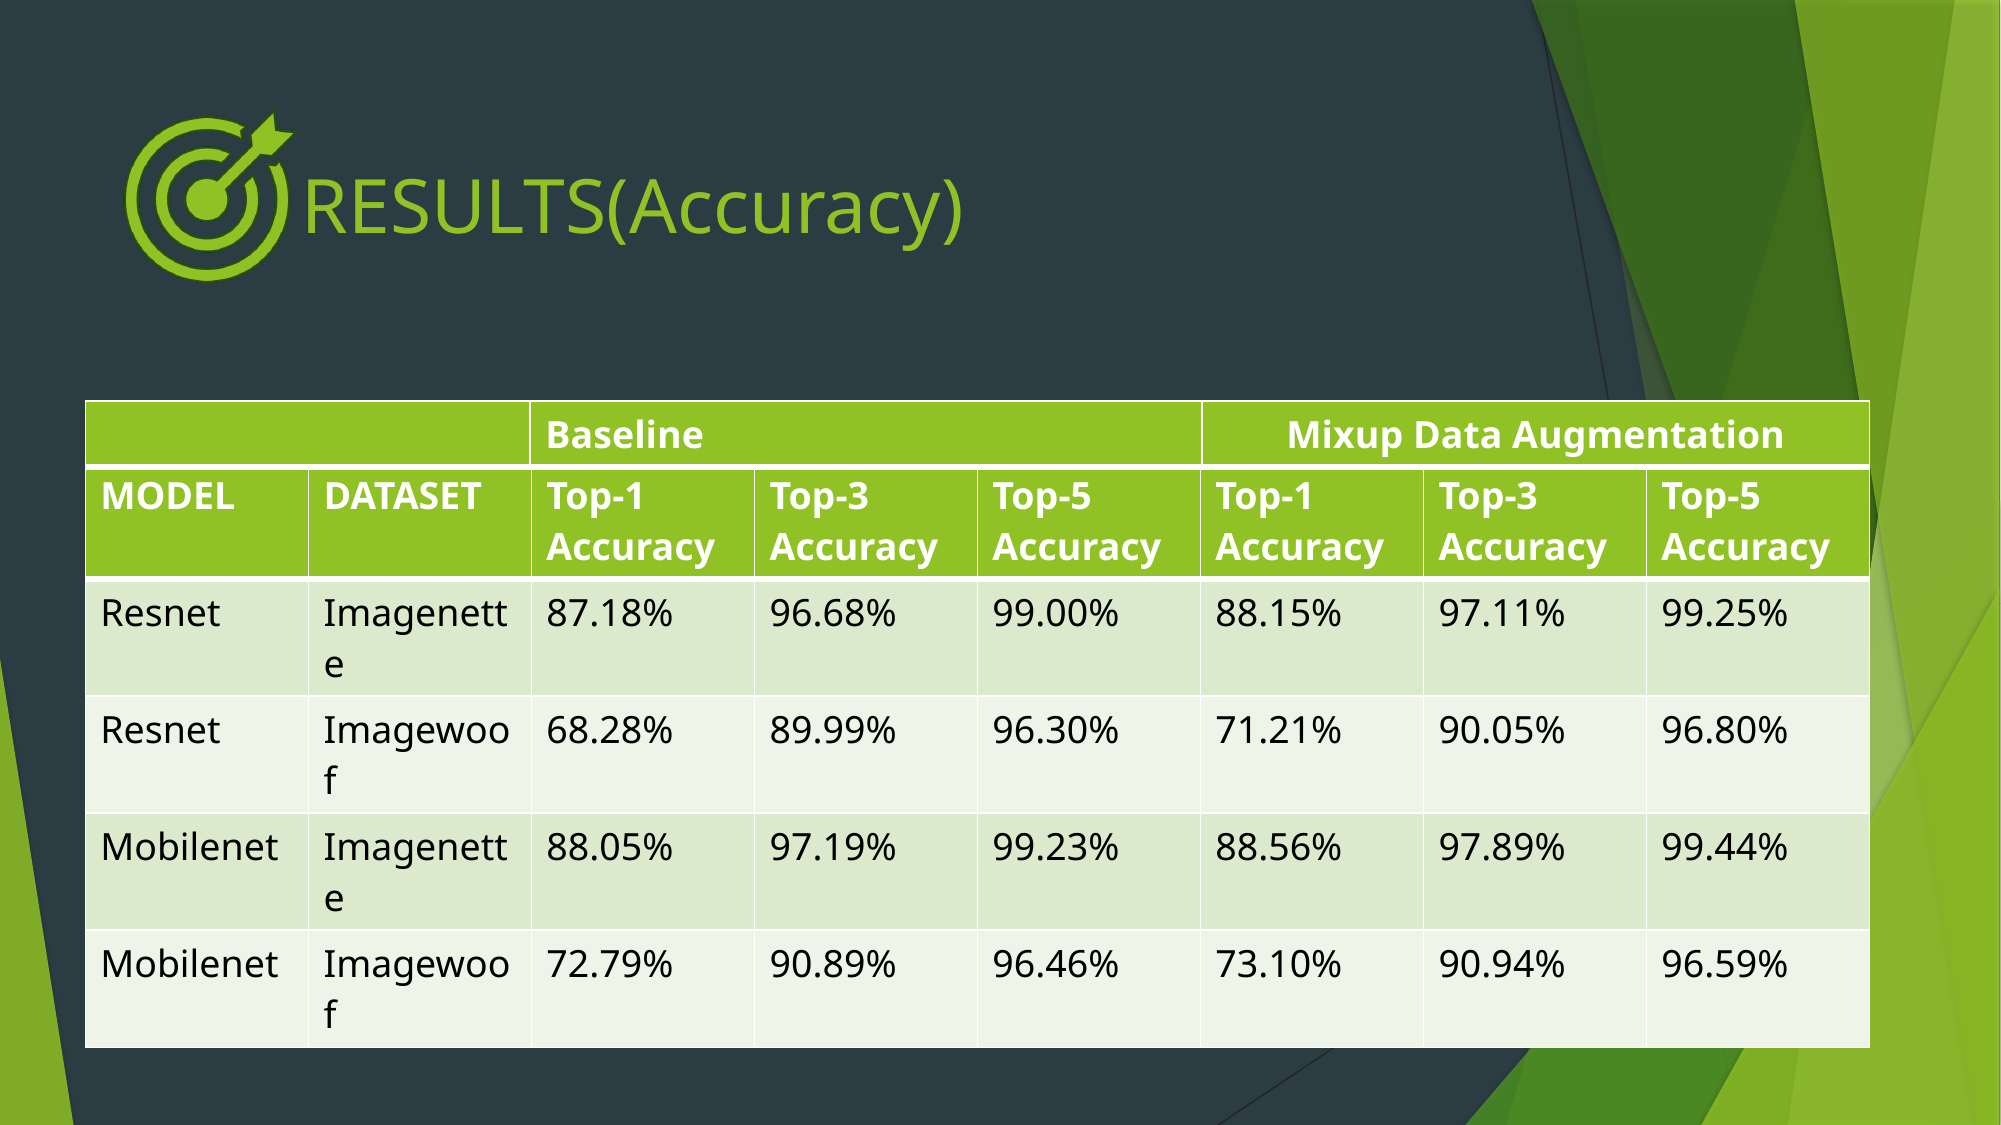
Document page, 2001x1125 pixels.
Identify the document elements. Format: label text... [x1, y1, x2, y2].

table_cell 73.10% [1201, 931, 1423, 1047]
table_cell 99.44% [1647, 814, 1869, 929]
table_header [86, 402, 529, 464]
table_cell Imagenette [309, 582, 531, 695]
table_cell 97.11% [1424, 582, 1646, 695]
table_header Baseline [531, 402, 1201, 464]
table_cell 88.05% [532, 814, 754, 929]
table_header MODEL [86, 470, 308, 576]
table_cell 71.21% [1201, 697, 1423, 812]
table_cell Imagenette [309, 814, 531, 929]
table_header Top-3 Accuracy [1424, 470, 1646, 576]
table_cell 90.94% [1424, 931, 1646, 1047]
table_cell 88.15% [1201, 582, 1423, 695]
table_cell 96.68% [755, 582, 977, 695]
table_cell Imagewoof [309, 697, 531, 812]
table_cell 99.00% [978, 582, 1200, 695]
table_cell Resnet [86, 697, 308, 812]
table_cell 72.79% [532, 931, 754, 1047]
table_header DATASET [309, 470, 531, 576]
table_cell Imagewoof [309, 931, 531, 1047]
table_header Top-1 Accuracy [1201, 470, 1423, 576]
table_cell 87.18% [532, 582, 754, 695]
table_cell Mobilenet [86, 931, 308, 1047]
table_cell 97.89% [1424, 814, 1646, 929]
table_cell 96.80% [1647, 697, 1869, 812]
table_cell 90.05% [1424, 697, 1646, 812]
table_cell 89.99% [755, 697, 977, 812]
table_cell 96.30% [978, 697, 1200, 812]
table_cell 96.46% [978, 931, 1200, 1047]
picture [106, 92, 315, 301]
table_cell 68.28% [532, 697, 754, 812]
table_header Top-1 Accuracy [532, 470, 754, 576]
table_cell 99.23% [978, 814, 1200, 929]
table_cell 99.25% [1647, 582, 1869, 695]
table_cell 96.59% [1647, 931, 1869, 1047]
table_header Mixup Data Augmentation [1203, 402, 1869, 464]
title RESULTS(Accuracy) [321, 128, 1669, 264]
table_header Top-3 Accuracy [755, 470, 977, 576]
table_header Top-5 Accuracy [978, 470, 1200, 576]
table_cell 97.19% [755, 814, 977, 929]
table_header Top-5 Accuracy [1647, 470, 1869, 576]
table_cell Mobilenet [86, 814, 308, 929]
table_cell 88.56% [1201, 814, 1423, 929]
table_cell 90.89% [755, 931, 977, 1047]
table_cell Resnet [86, 582, 308, 695]
